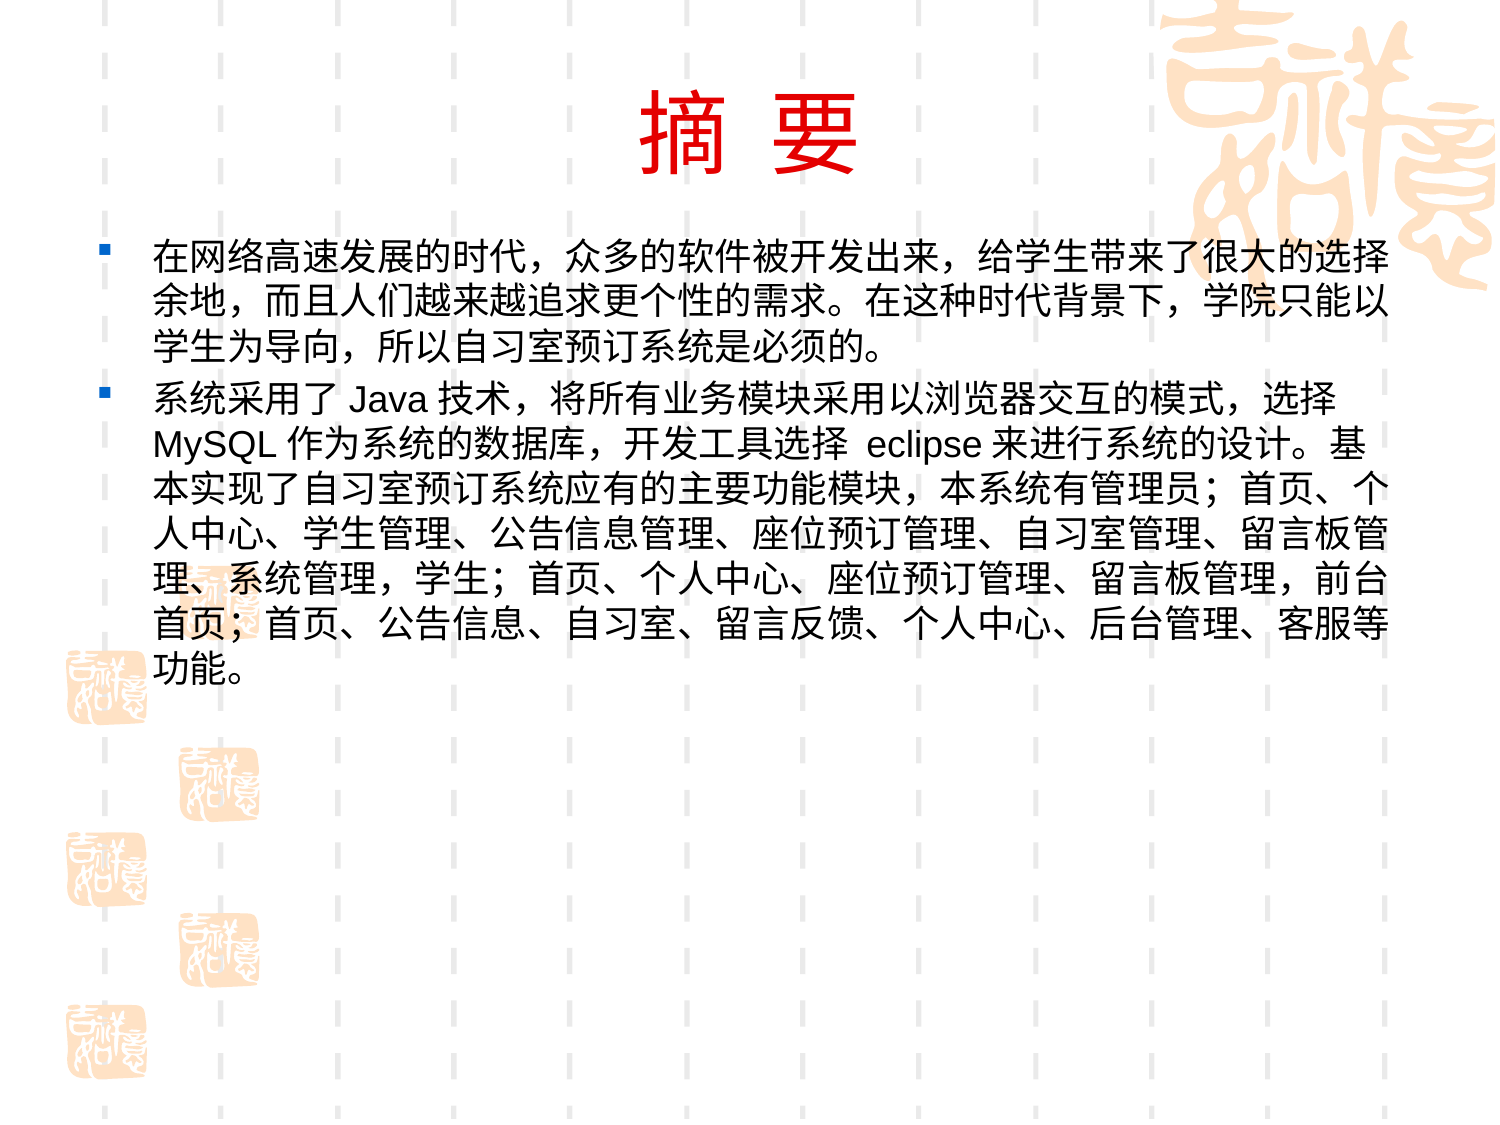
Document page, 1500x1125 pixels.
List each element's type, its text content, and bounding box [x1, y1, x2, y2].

list 在网络高速发展的时代，众多的软件被开发出来，给学生带来了很大的选择余地，而且人们越来越追求更个性的需求。在这种时代背景下，学院只能以学生为导向，所以自习室预订系统是必须的。 系统采用了Java技术，将所有业务模块采用以浏览器交互的模式，选择MySQL作为系统的数据库，开发工具选择 eclipse来进行系统的设计。基本实现了自习室预订系统应有的主要功能模块，本系统有管理员；首页、个人中心、学生管理、公告信息管理、座位预订管理、自习室管理、留言板管理、系统管理，学生；首页、个人中心、座位预订管理、留言板管理，前台首页；首页、公告信息、自习室、留言反馈、个人中心、后台管理、客服等功能。 [80, 224, 1419, 964]
title 摘 要 [48, 37, 1451, 226]
